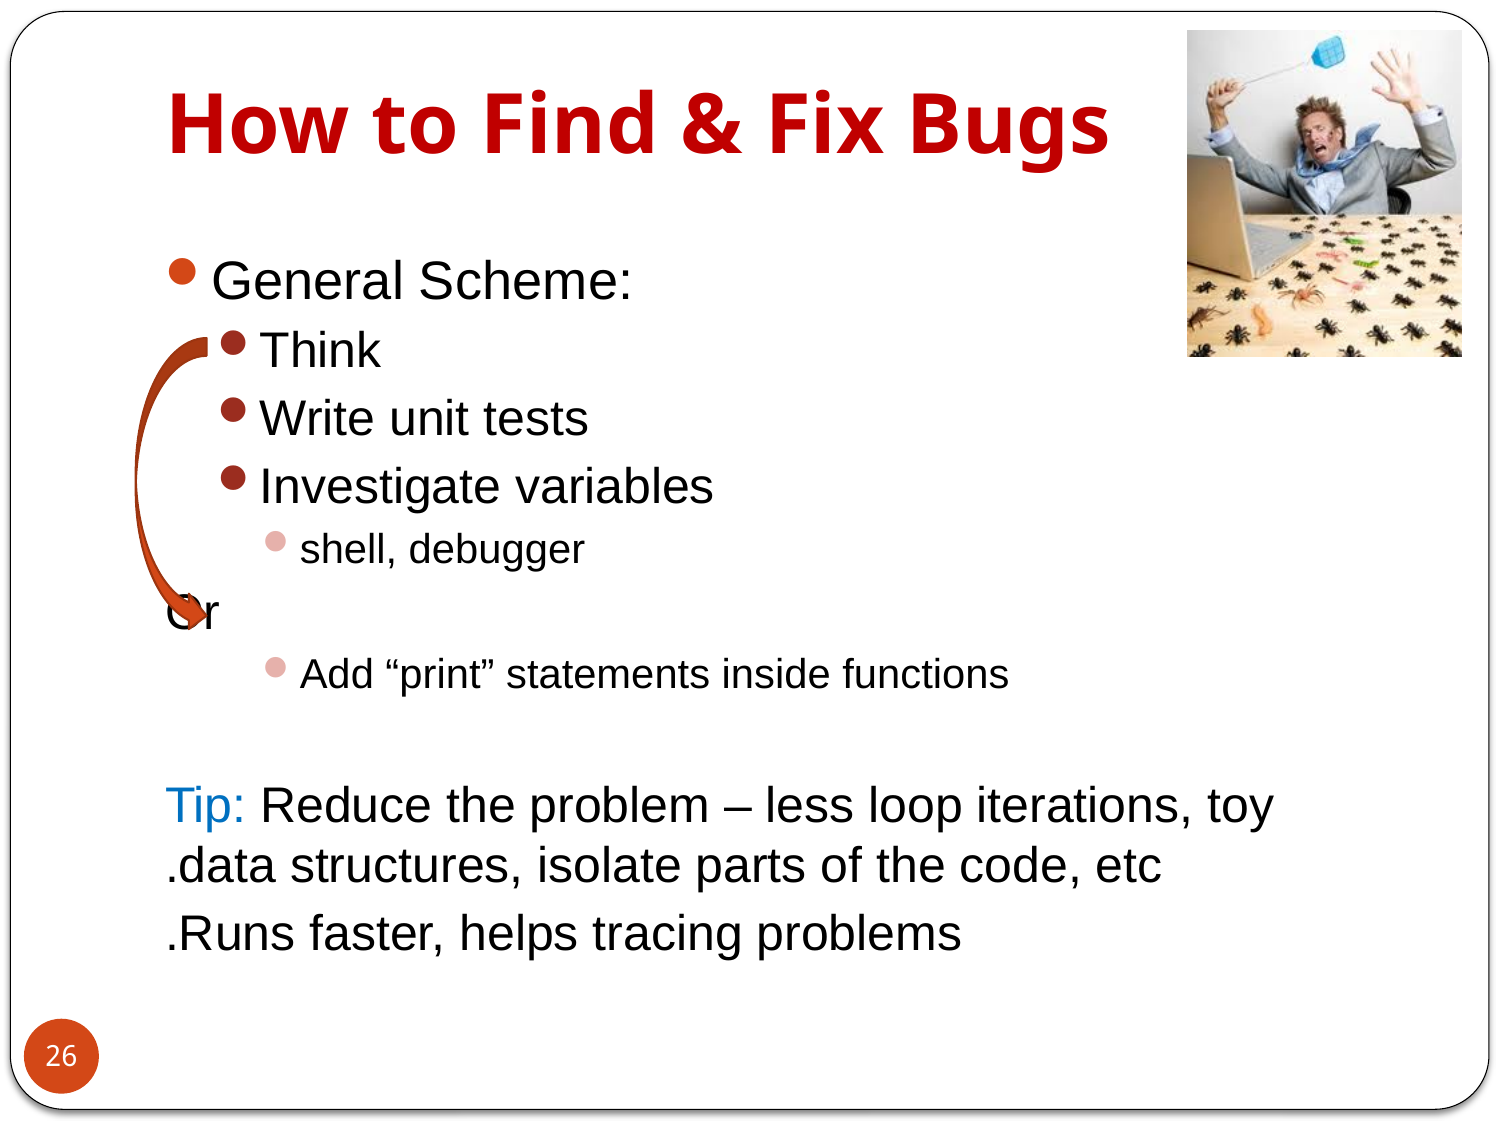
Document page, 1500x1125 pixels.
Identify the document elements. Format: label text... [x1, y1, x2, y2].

picture [1186, 30, 1462, 357]
title How to Find & Fix Bugs [149, 66, 1180, 186]
list General Scheme: Think Write unit tests Investigate variables shell, debugger Or Add “print” statements inside functions Tip: Reduce the problem – less loop iterations, toy data structures, isolate parts of the code, etc. Runs faster, helps tracing problems. [149, 237, 1426, 988]
slide_number 26 [23, 1018, 99, 1094]
text_box [134, 336, 208, 631]
